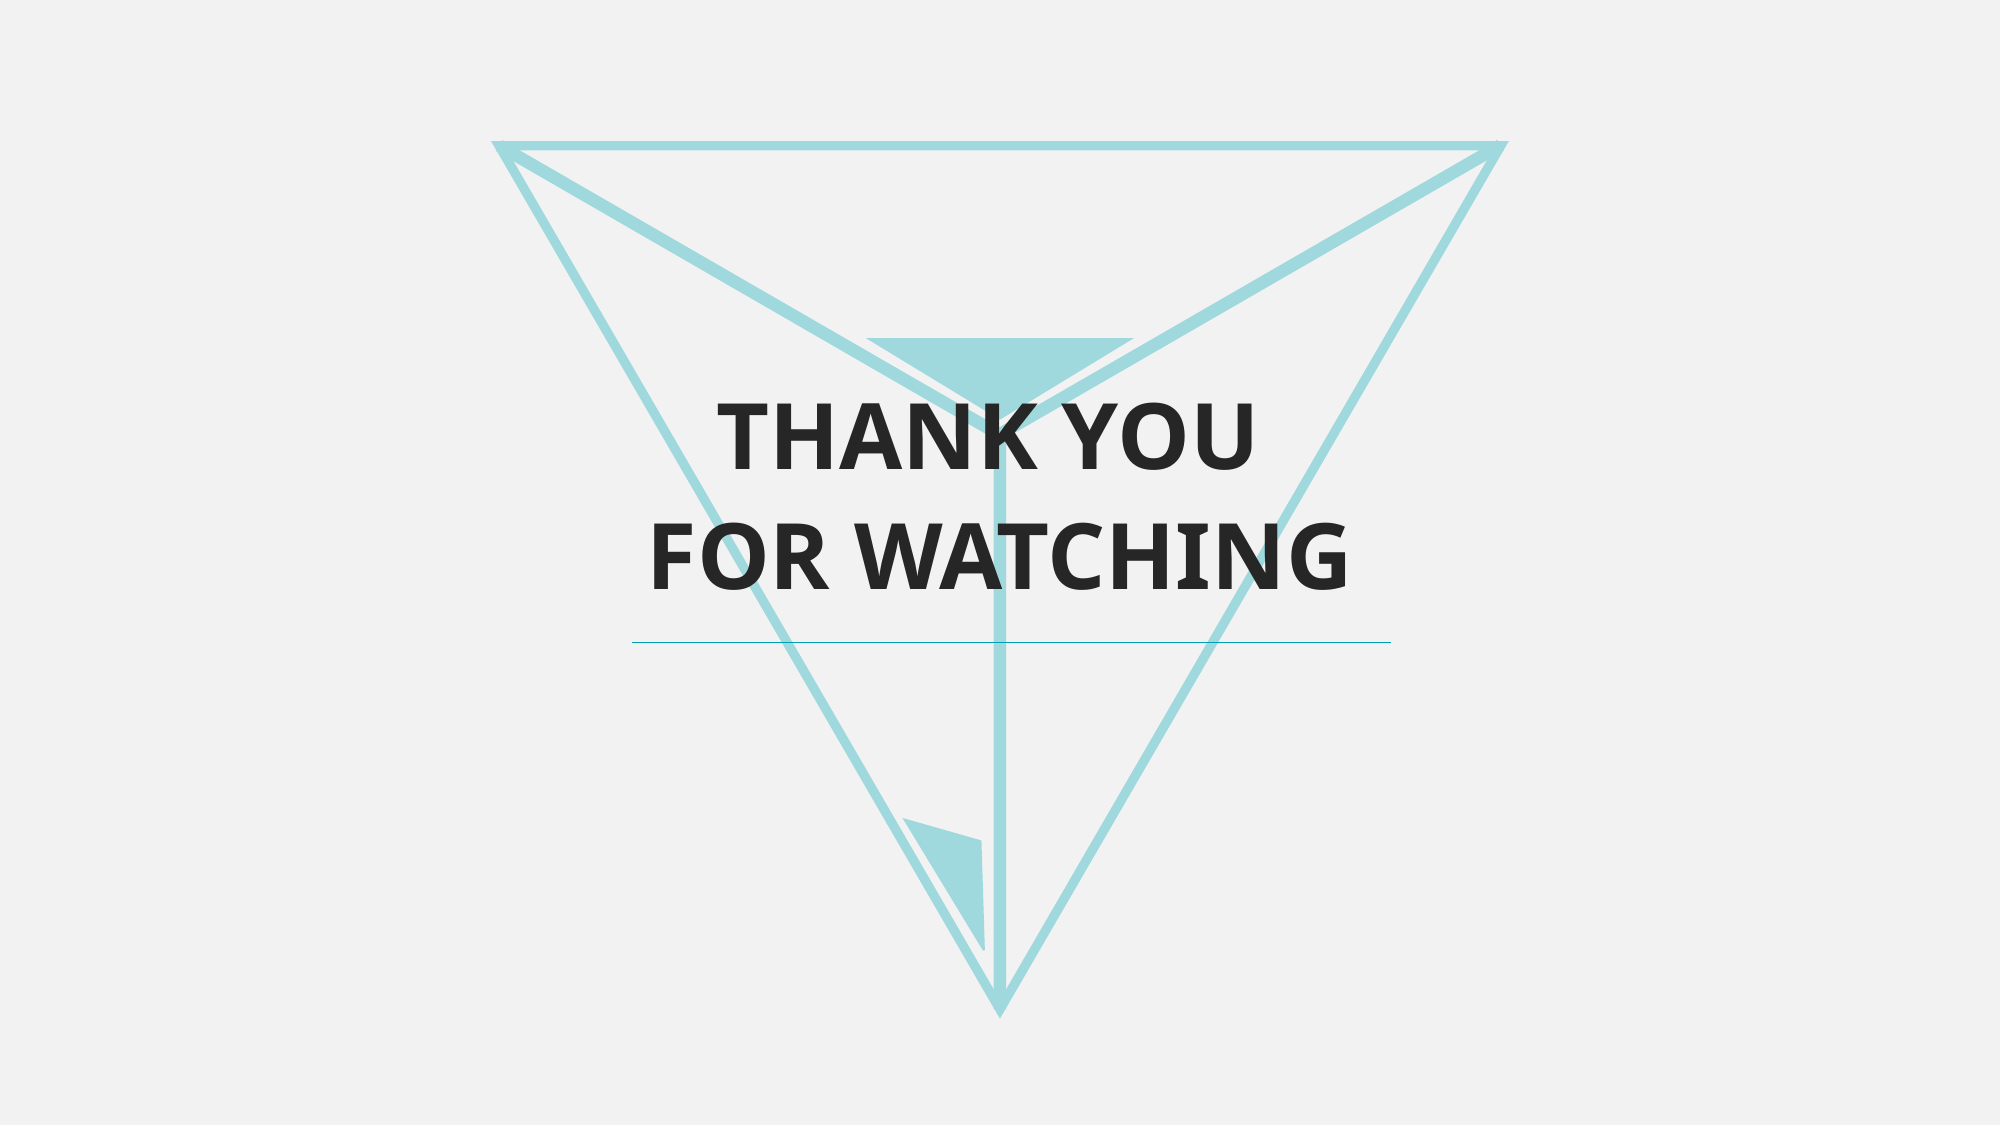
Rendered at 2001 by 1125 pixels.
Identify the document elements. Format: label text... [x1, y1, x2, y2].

list THANK YOU FOR WATCHING [525, 383, 1475, 586]
